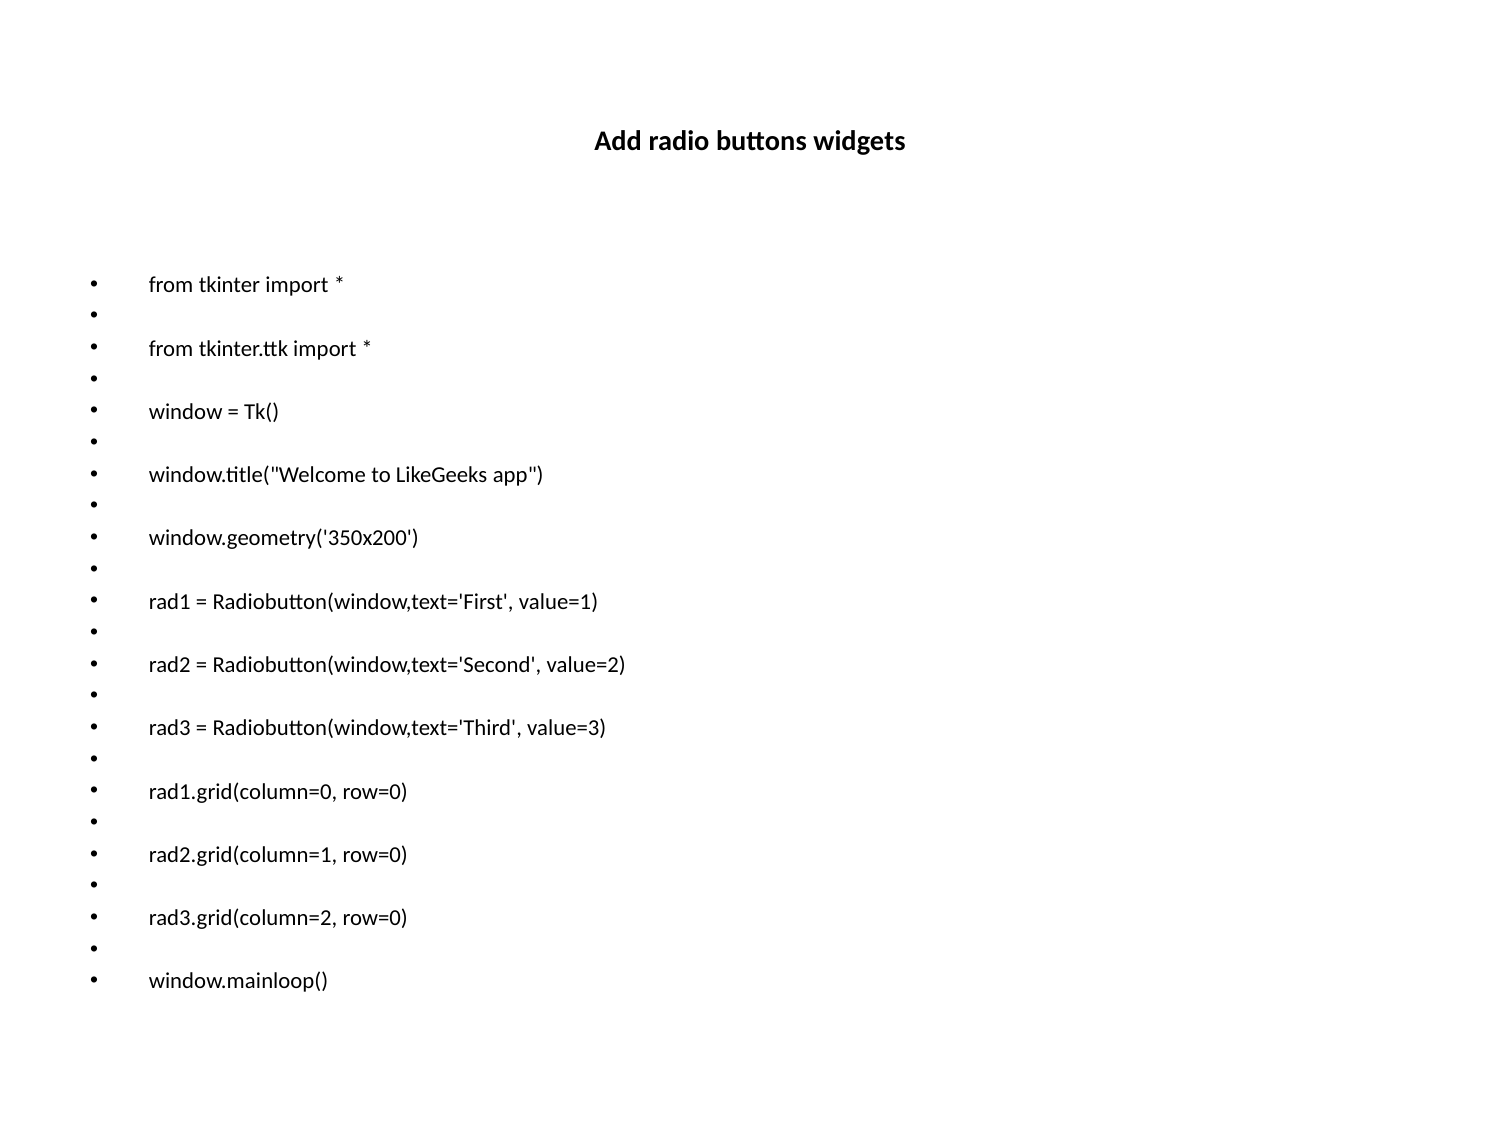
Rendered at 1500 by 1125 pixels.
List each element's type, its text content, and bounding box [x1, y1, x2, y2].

title Add radio buttons widgets [75, 45, 1425, 233]
list from tkinter import * from tkinter.ttk import * window = Tk() window.title("Welcome to LikeGeeks app") window.geometry('350x200') rad1 = Radiobutton(window,text='First', value=1) rad2 = Radiobutton(window,text='Second', value=2) rad3 = Radiobutton(window,text='Third', value=3) rad1.grid(column=0, row=0) rad2.grid(column=1, row=0) rad3.grid(column=2, row=0) window.mainloop() [75, 262, 1425, 1005]
